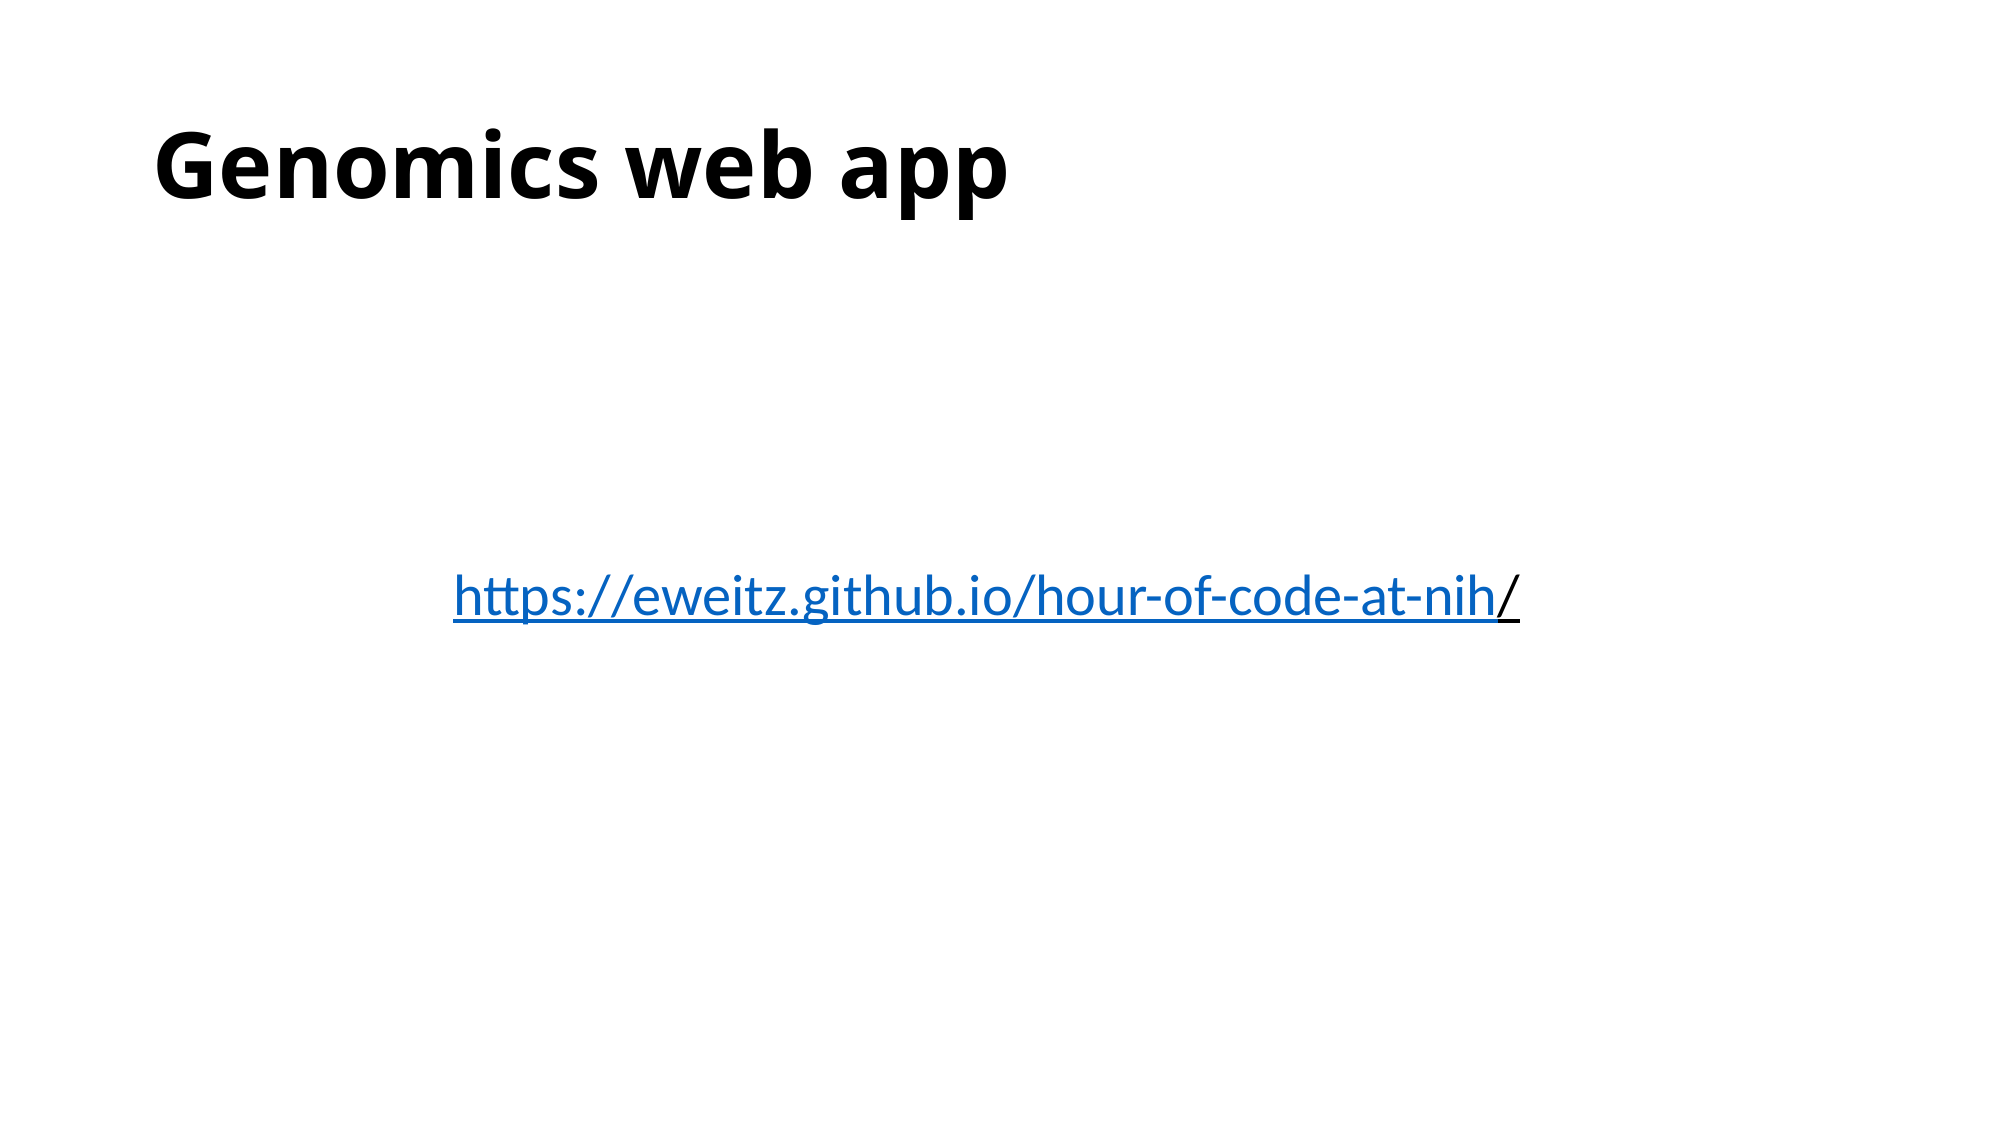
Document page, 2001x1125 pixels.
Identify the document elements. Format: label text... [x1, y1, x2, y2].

title Genomics web app [137, 59, 1863, 278]
list https://eweitz.github.io/hour-of-code-at-nih/ [137, 299, 1863, 1014]
